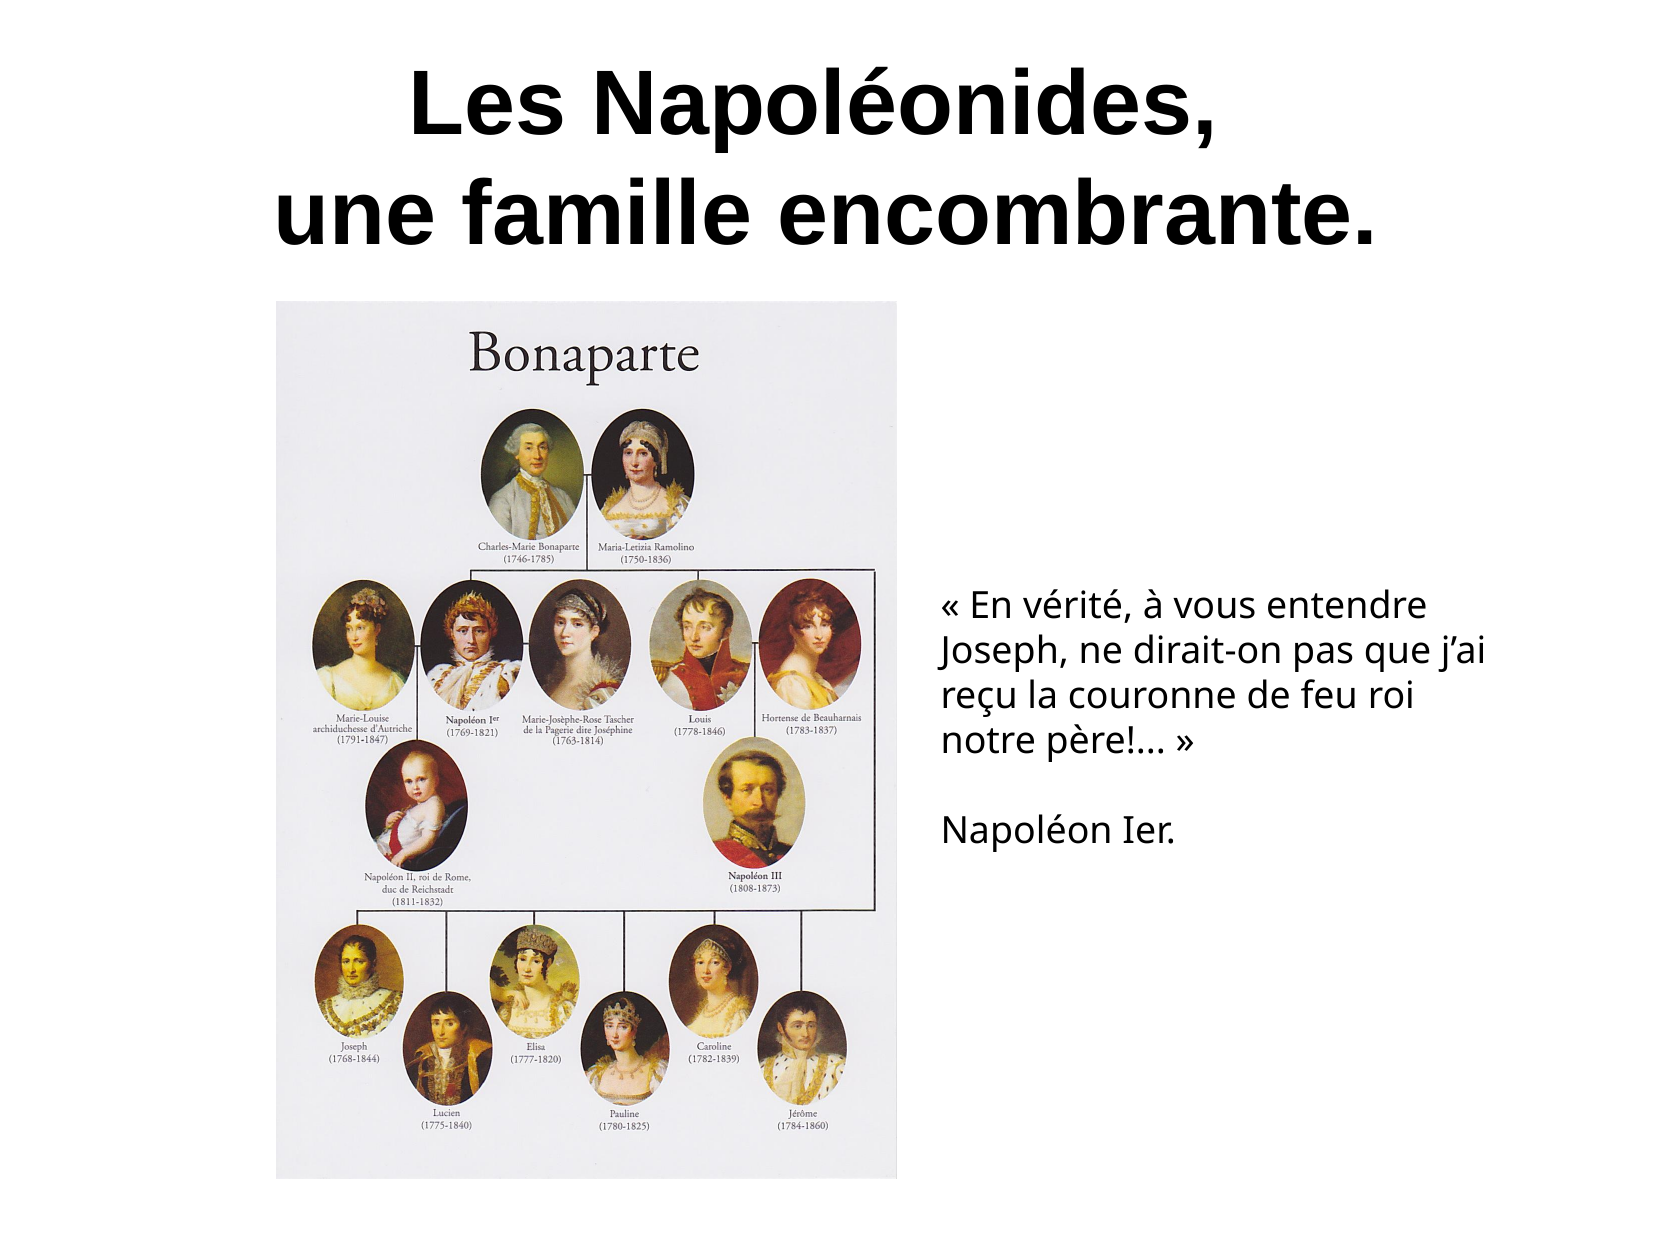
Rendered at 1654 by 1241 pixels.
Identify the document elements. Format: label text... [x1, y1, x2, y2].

text_box « En vérité, à vous entendre Joseph, ne dirait-on pas que j’ai reçu la couronne de feu roi notre père!... » Napoléon Ier. [925, 573, 1524, 859]
title Les Napoléonides, une famille encombrante. [82, 49, 1571, 257]
picture [276, 301, 897, 1179]
